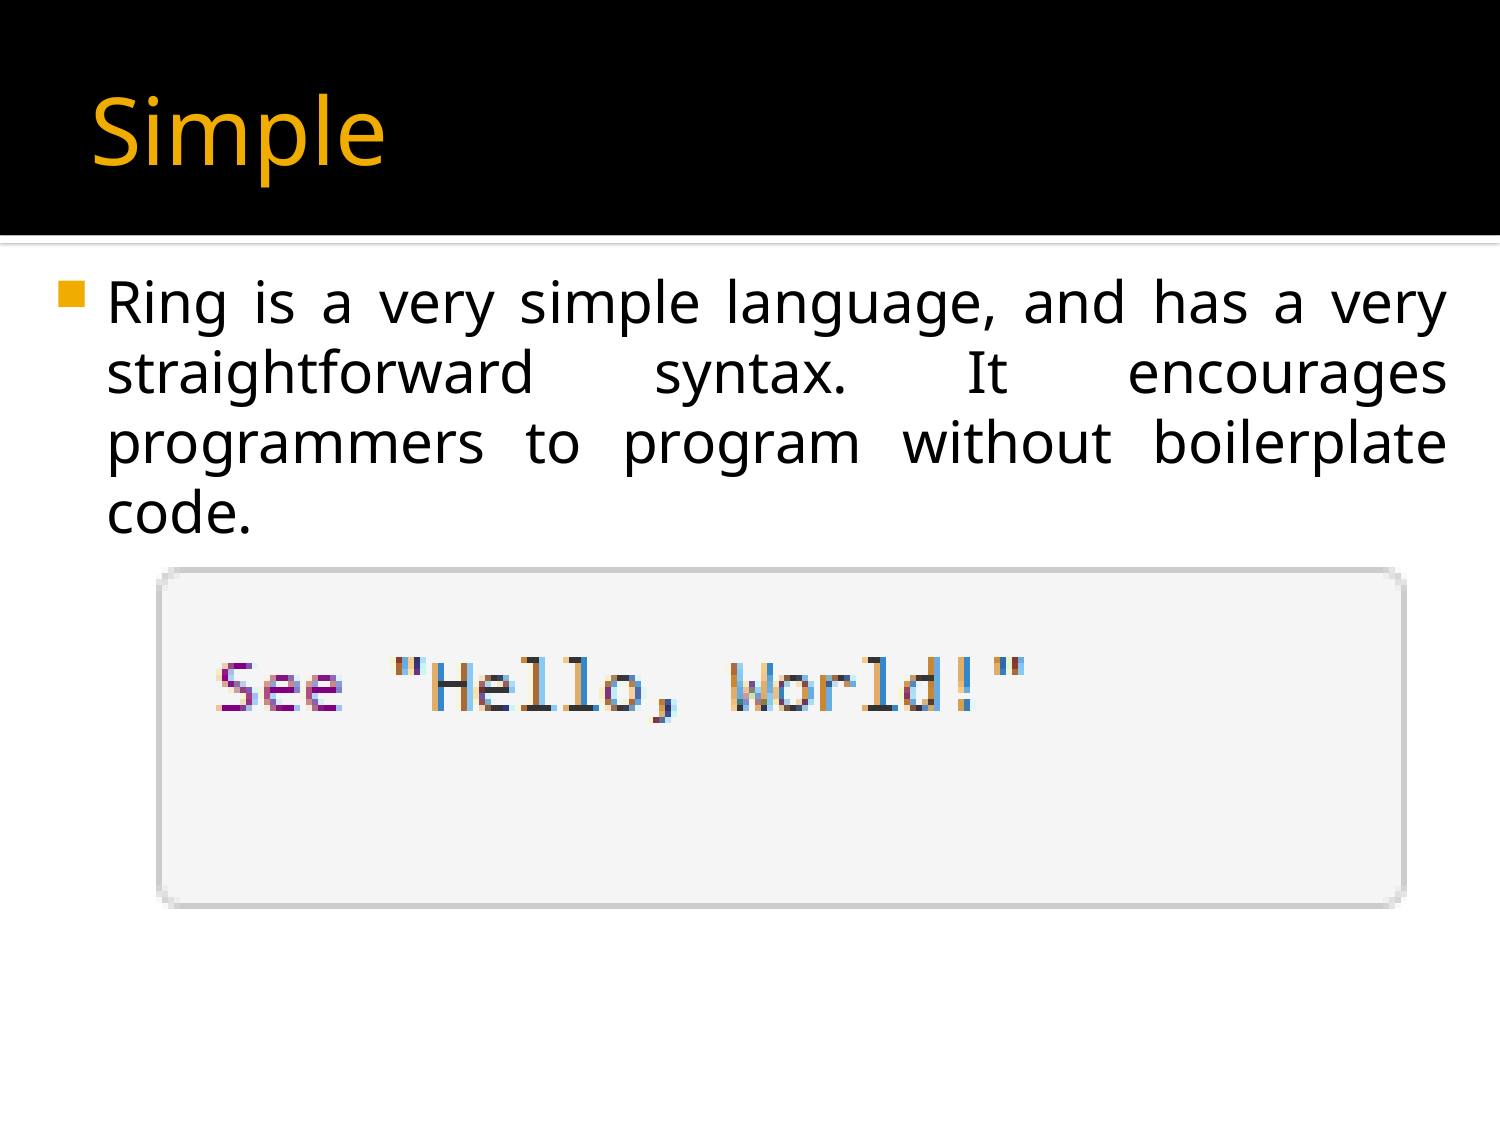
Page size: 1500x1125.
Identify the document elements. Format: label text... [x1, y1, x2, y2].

title Simple [75, 25, 1425, 231]
list Ring is a very simple language, and has a very straightforward syntax. It encourages programmers to program without boilerplate code. [24, 249, 1463, 1050]
picture [133, 549, 1425, 963]
